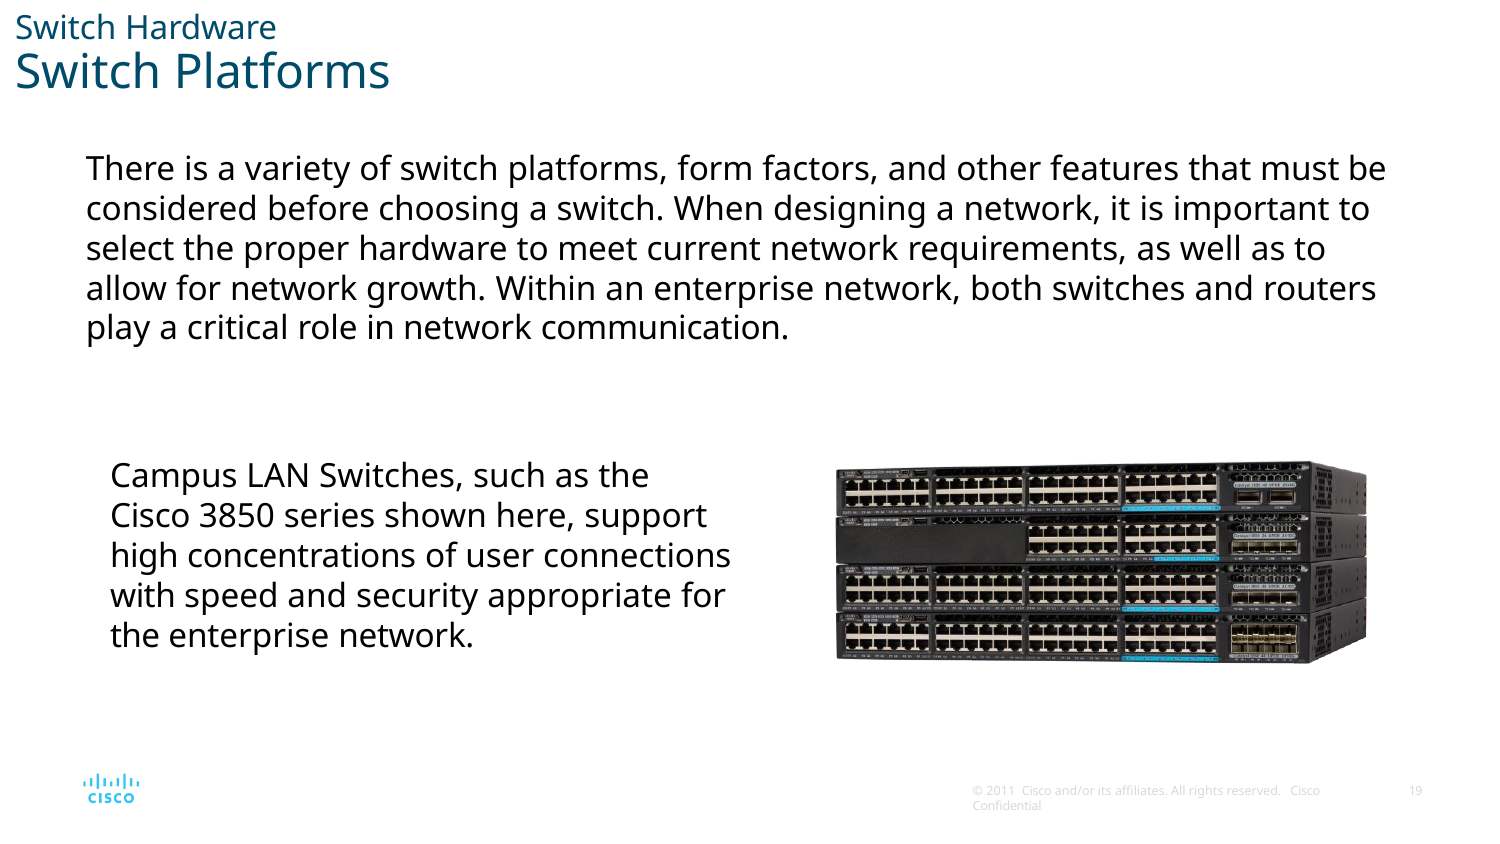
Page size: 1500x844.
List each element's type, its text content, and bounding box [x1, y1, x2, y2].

title Switch Hardware Switch Platforms [12, 10, 1174, 154]
picture [835, 459, 1367, 664]
text_box There is a variety of switch platforms, form factors, and other features that must be considered before choosing a switch. When designing a network, it is important to select the proper hardware to meet current network requirements, as well as to allow for network growth. Within an enterprise network, both switches and routers play a critical role in network communication. [83, 144, 1413, 347]
text_box Campus LAN Switches, such as the Cisco 3850 series shown here, support high concentrations of user connections with speed and security appropriate for the enterprise network. [107, 452, 735, 655]
slide_number 10 [1406, 782, 1432, 844]
footer © 2011 Cisco and/or its affiliates. All rights reserved. Cisco Confidential [970, 782, 1381, 844]
